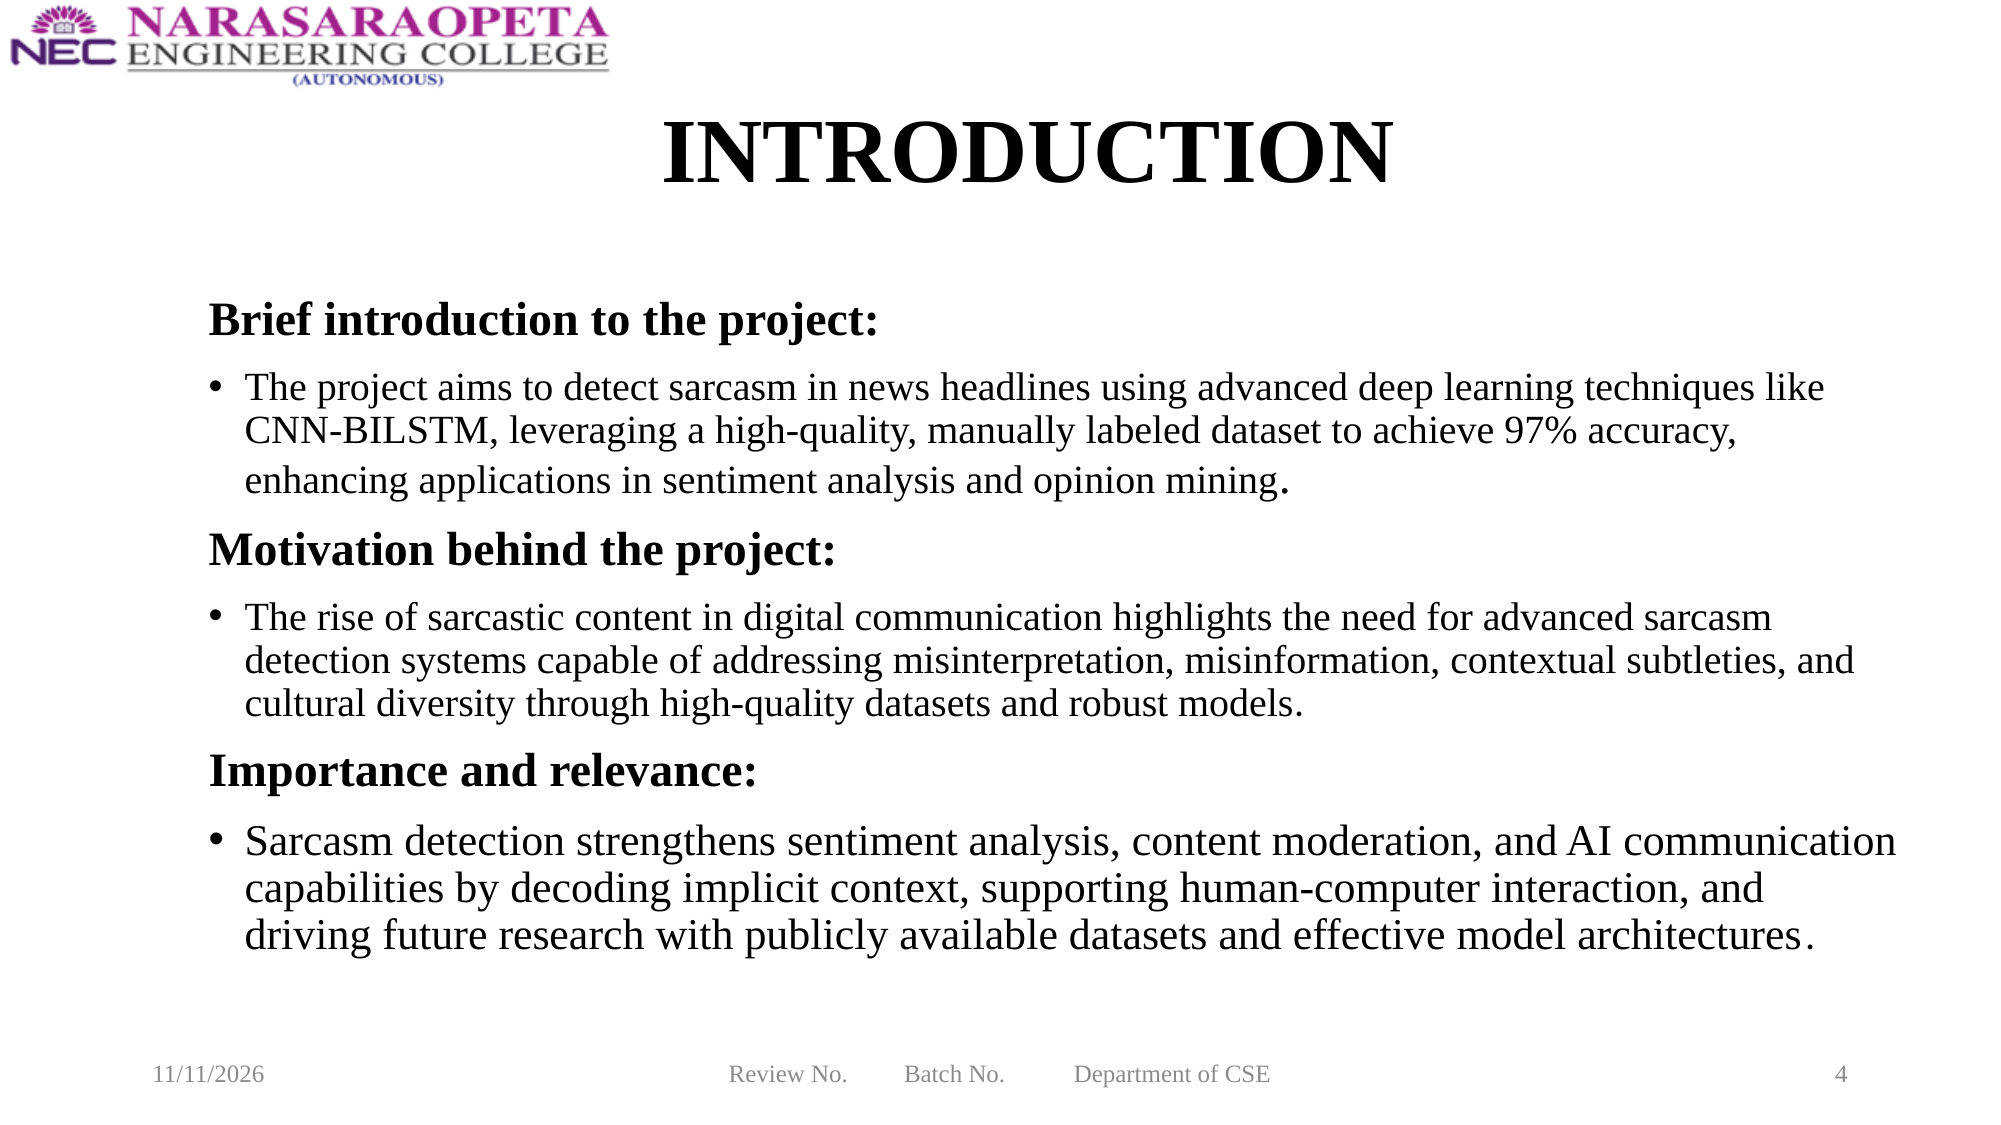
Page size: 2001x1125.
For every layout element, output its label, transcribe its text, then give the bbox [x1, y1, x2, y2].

slide_number 4 [1412, 1042, 1863, 1103]
text_box . [37, 0, 42, 53]
footer Review No. Batch No. Department of CSE [662, 1042, 1338, 1103]
list Brief introduction to the project: The project aims to detect sarcasm in news headlines using advanced deep learning techniques like CNN-BILSTM, leveraging a high-quality, manually labeled dataset to achieve 97% accuracy, enhancing applications in sentiment analysis and opinion mining. Motivation behind the project: The rise of sarcastic content in digital communication highlights the need for advanced sarcasm detection systems capable of addressing misinterpretation, misinformation, contextual subtleties, and cultural diversity through high-quality datasets and robust models. Importance and relevance: Sarcasm detection strengthens sentiment analysis, content moderation, and AI communication capabilities by decoding implicit context, supporting human-computer interaction, and driving future research with publicly available datasets and effective model architectures. [193, 286, 1919, 1001]
picture [0, 0, 1280, 719]
text_box . [1, 0, 6, 53]
text_box [6, 0, 37, 75]
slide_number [137, 1042, 588, 1103]
title INTRODUCTION [193, 59, 1863, 245]
